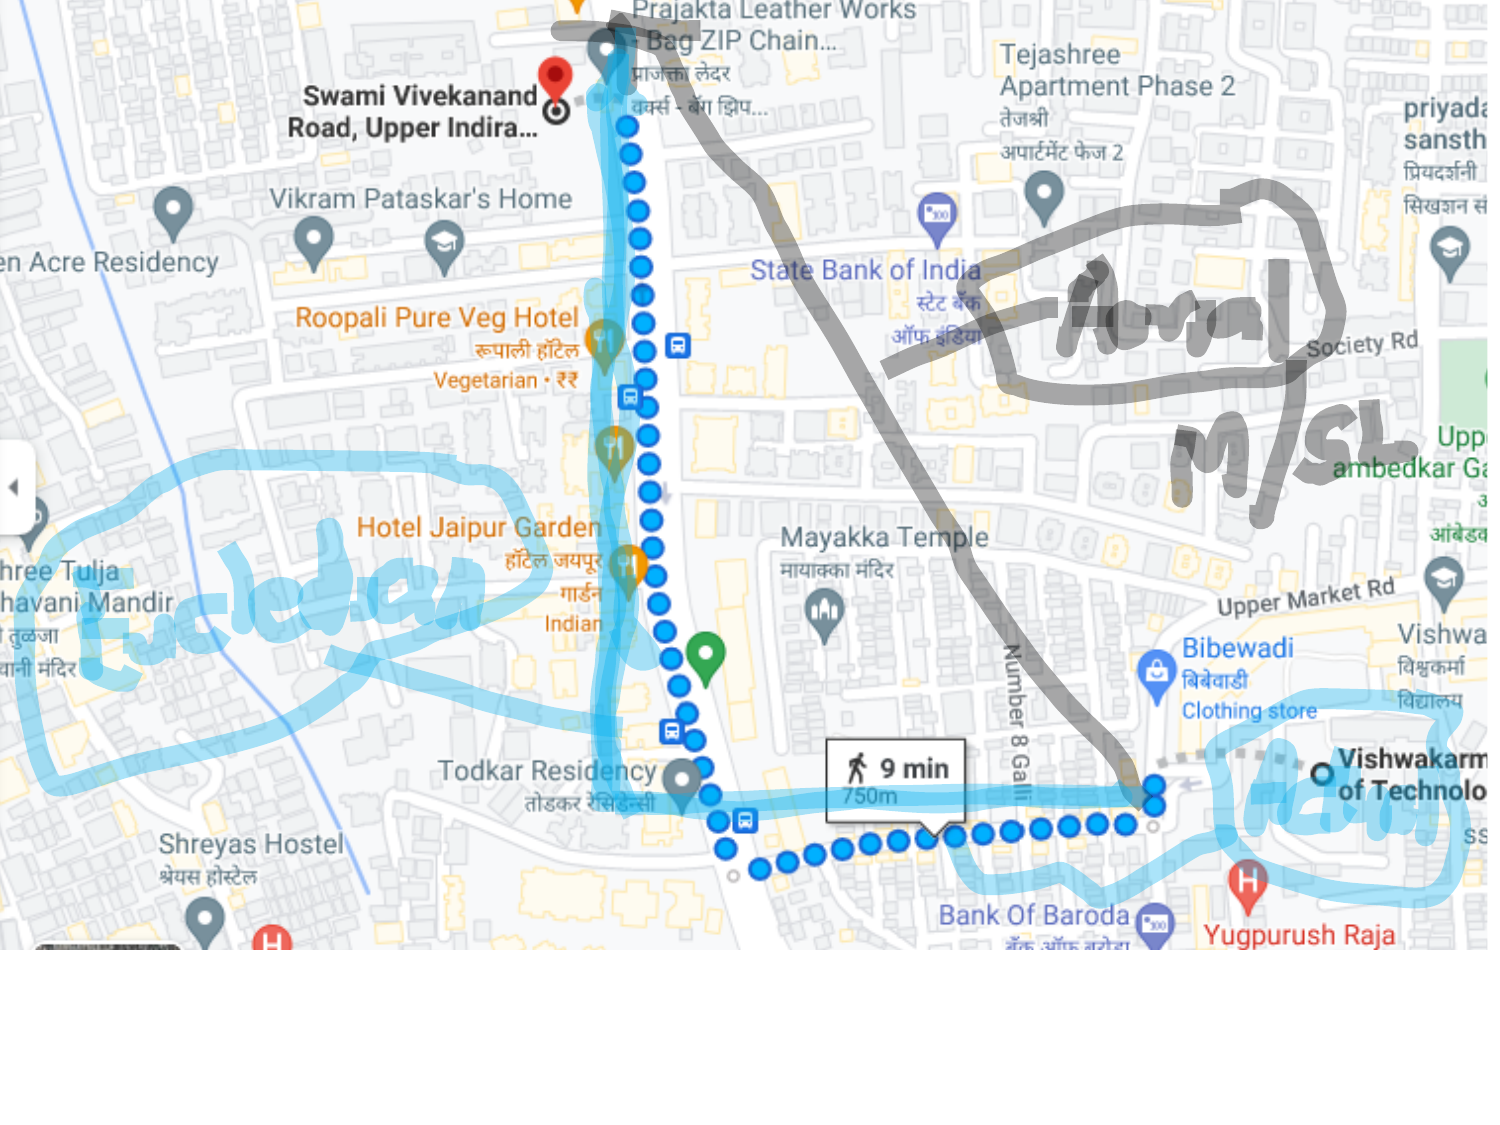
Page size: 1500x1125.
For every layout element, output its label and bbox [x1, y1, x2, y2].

picture [0, 0, 1488, 951]
